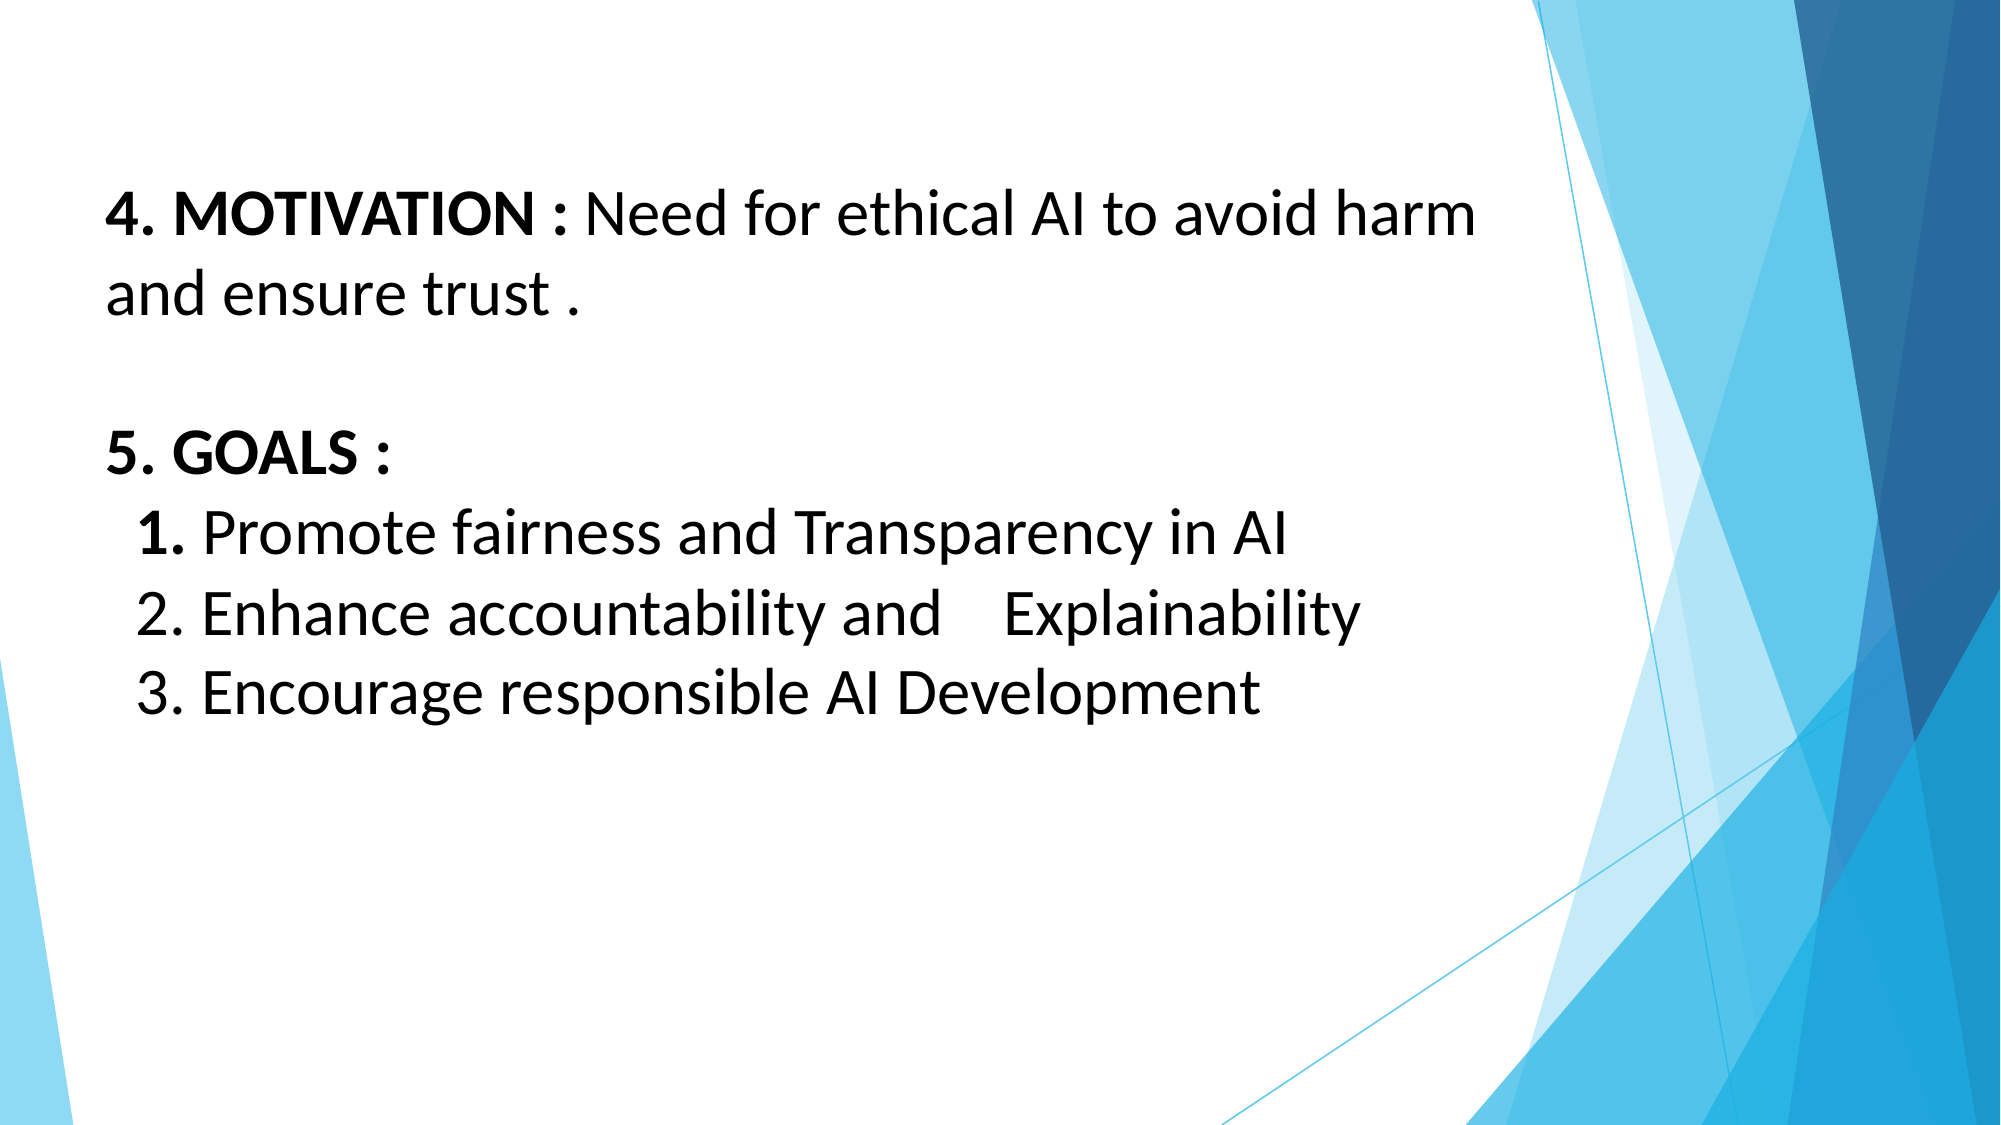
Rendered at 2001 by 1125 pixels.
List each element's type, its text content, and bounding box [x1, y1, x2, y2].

text_box 4. MOTIVATION : Need for ethical AI to avoid harm and ensure trust . 5. GOALS : 1. Promote fairness and Transparency in AI 2. Enhance accountability and Explainability 3. Encourage responsible AI Development [91, 161, 1513, 736]
